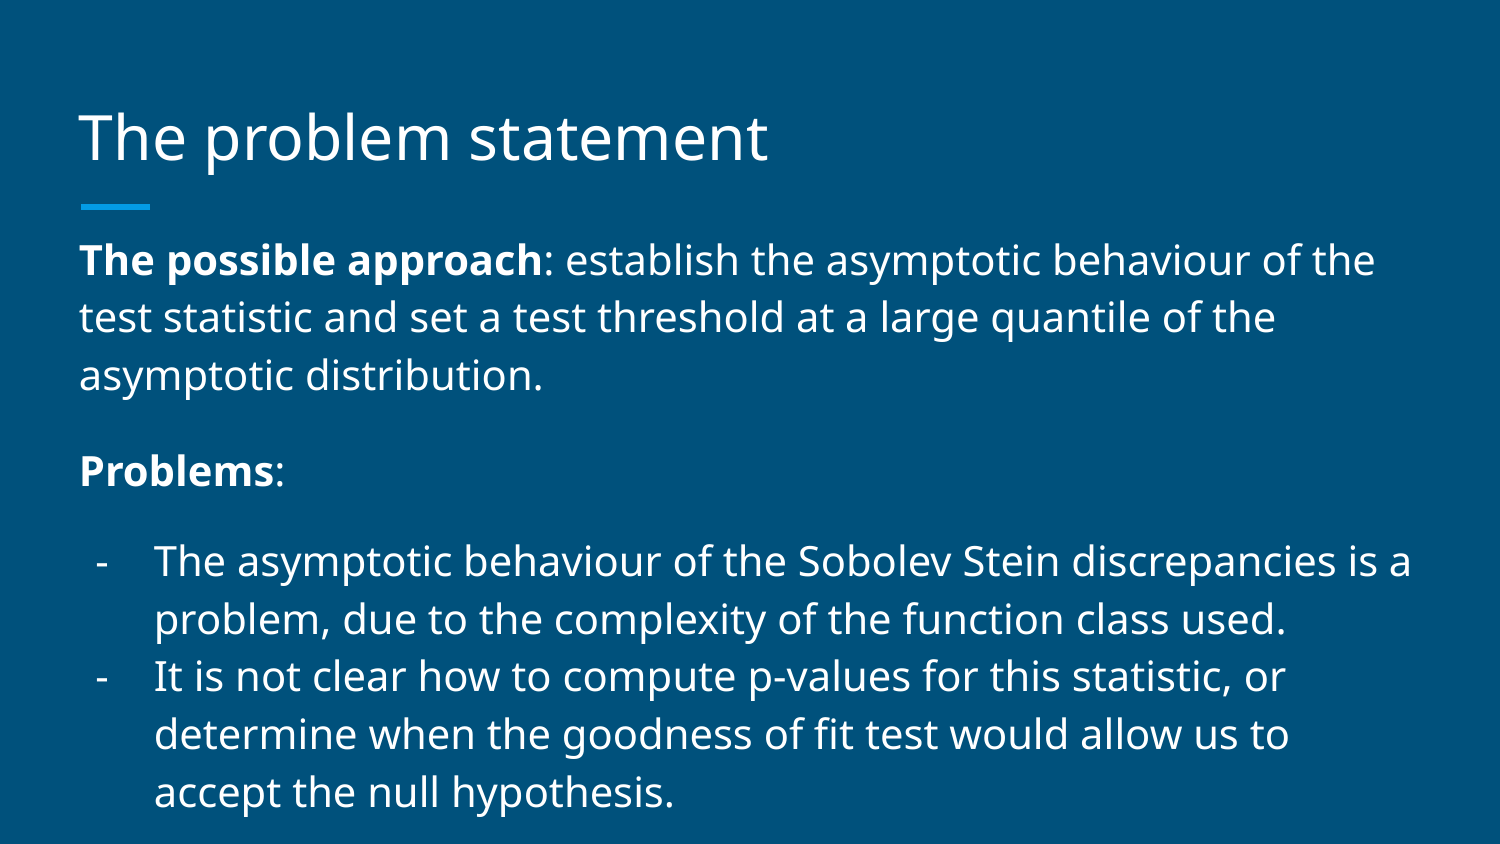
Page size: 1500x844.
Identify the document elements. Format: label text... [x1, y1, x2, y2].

list The possible approach: establish the asymptotic behaviour of the test statistic and set a test threshold at a large quantile of the asymptotic distribution. [63, 211, 1437, 421]
title The problem statement [63, 75, 1437, 188]
text_box Problems: The asymptotic behaviour of the Sobolev Stein discrepancies is a problem, due to the complexity of the function class used. It is not clear how to compute p-values for this statistic, or determine when the goodness of fit test would allow us to accept the null hypothesis. [63, 421, 1437, 820]
